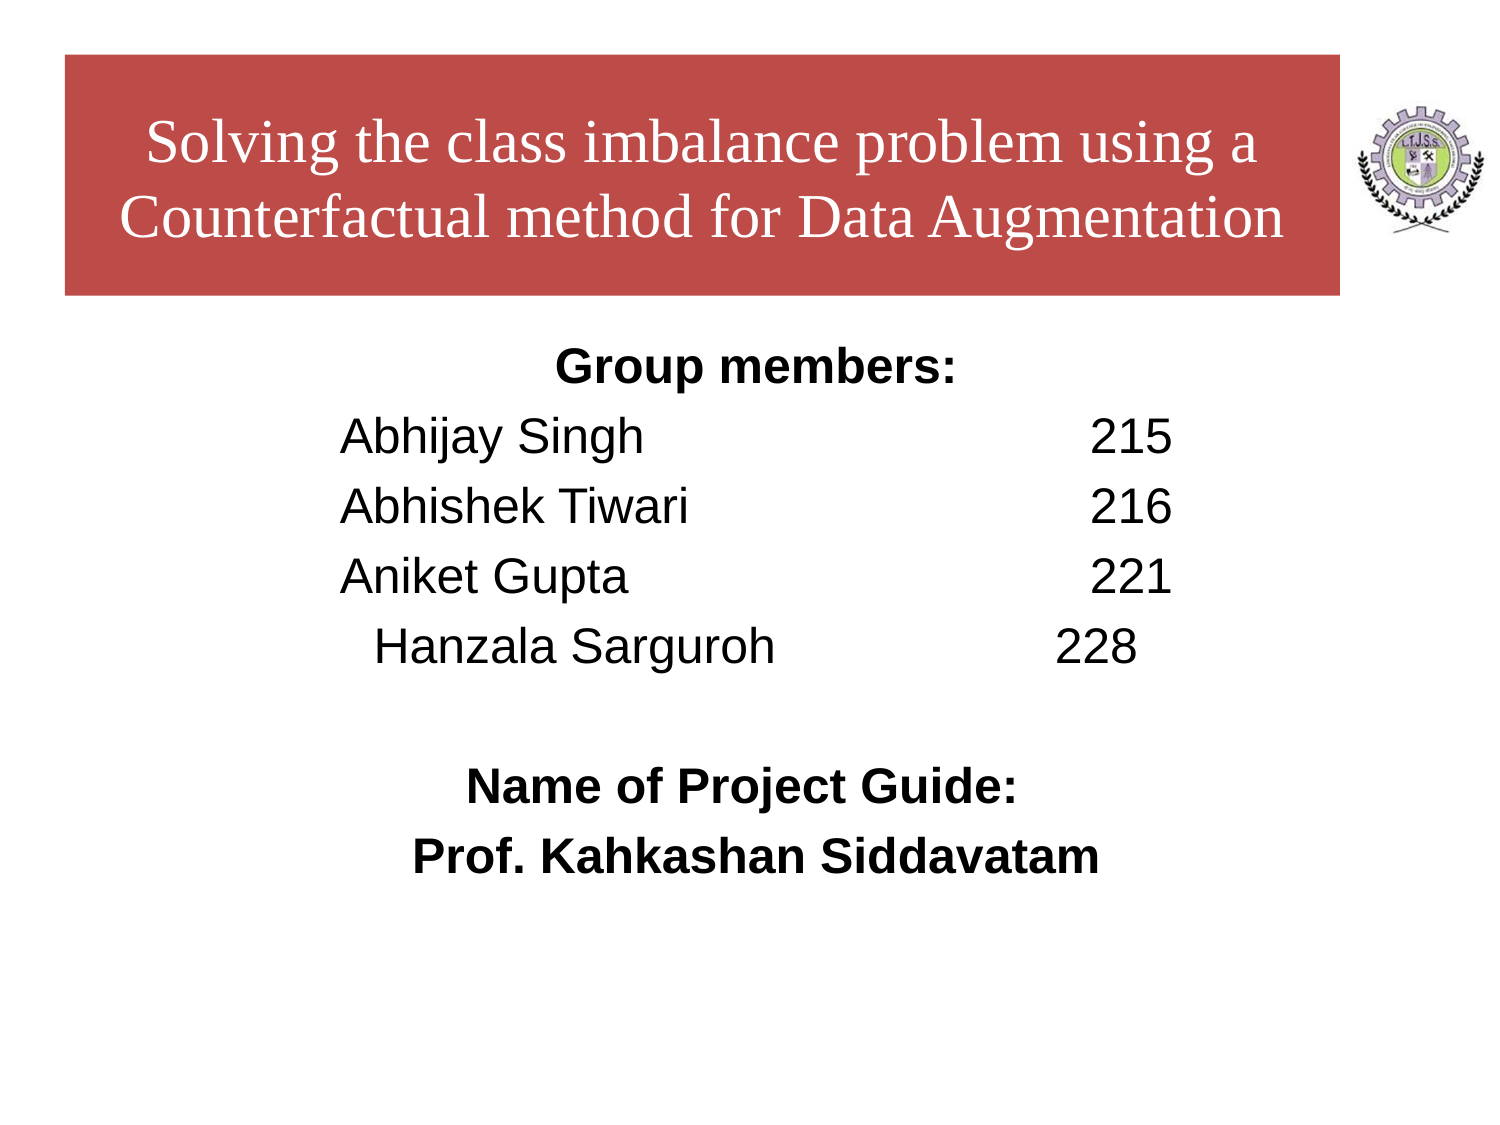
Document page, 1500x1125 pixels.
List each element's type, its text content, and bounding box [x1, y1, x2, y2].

subtitle Group members: Abhijay Singh 215 Abhishek Tiwari 216 Aniket Gupta 221 Hanzala Sarguroh 228 Name of Project Guide: Prof. Kahkashan Siddavatam [112, 326, 1401, 1004]
picture [1352, 101, 1489, 238]
title Solving the class imbalance problem using a Counterfactual method for Data Augmentation [64, 54, 1340, 296]
